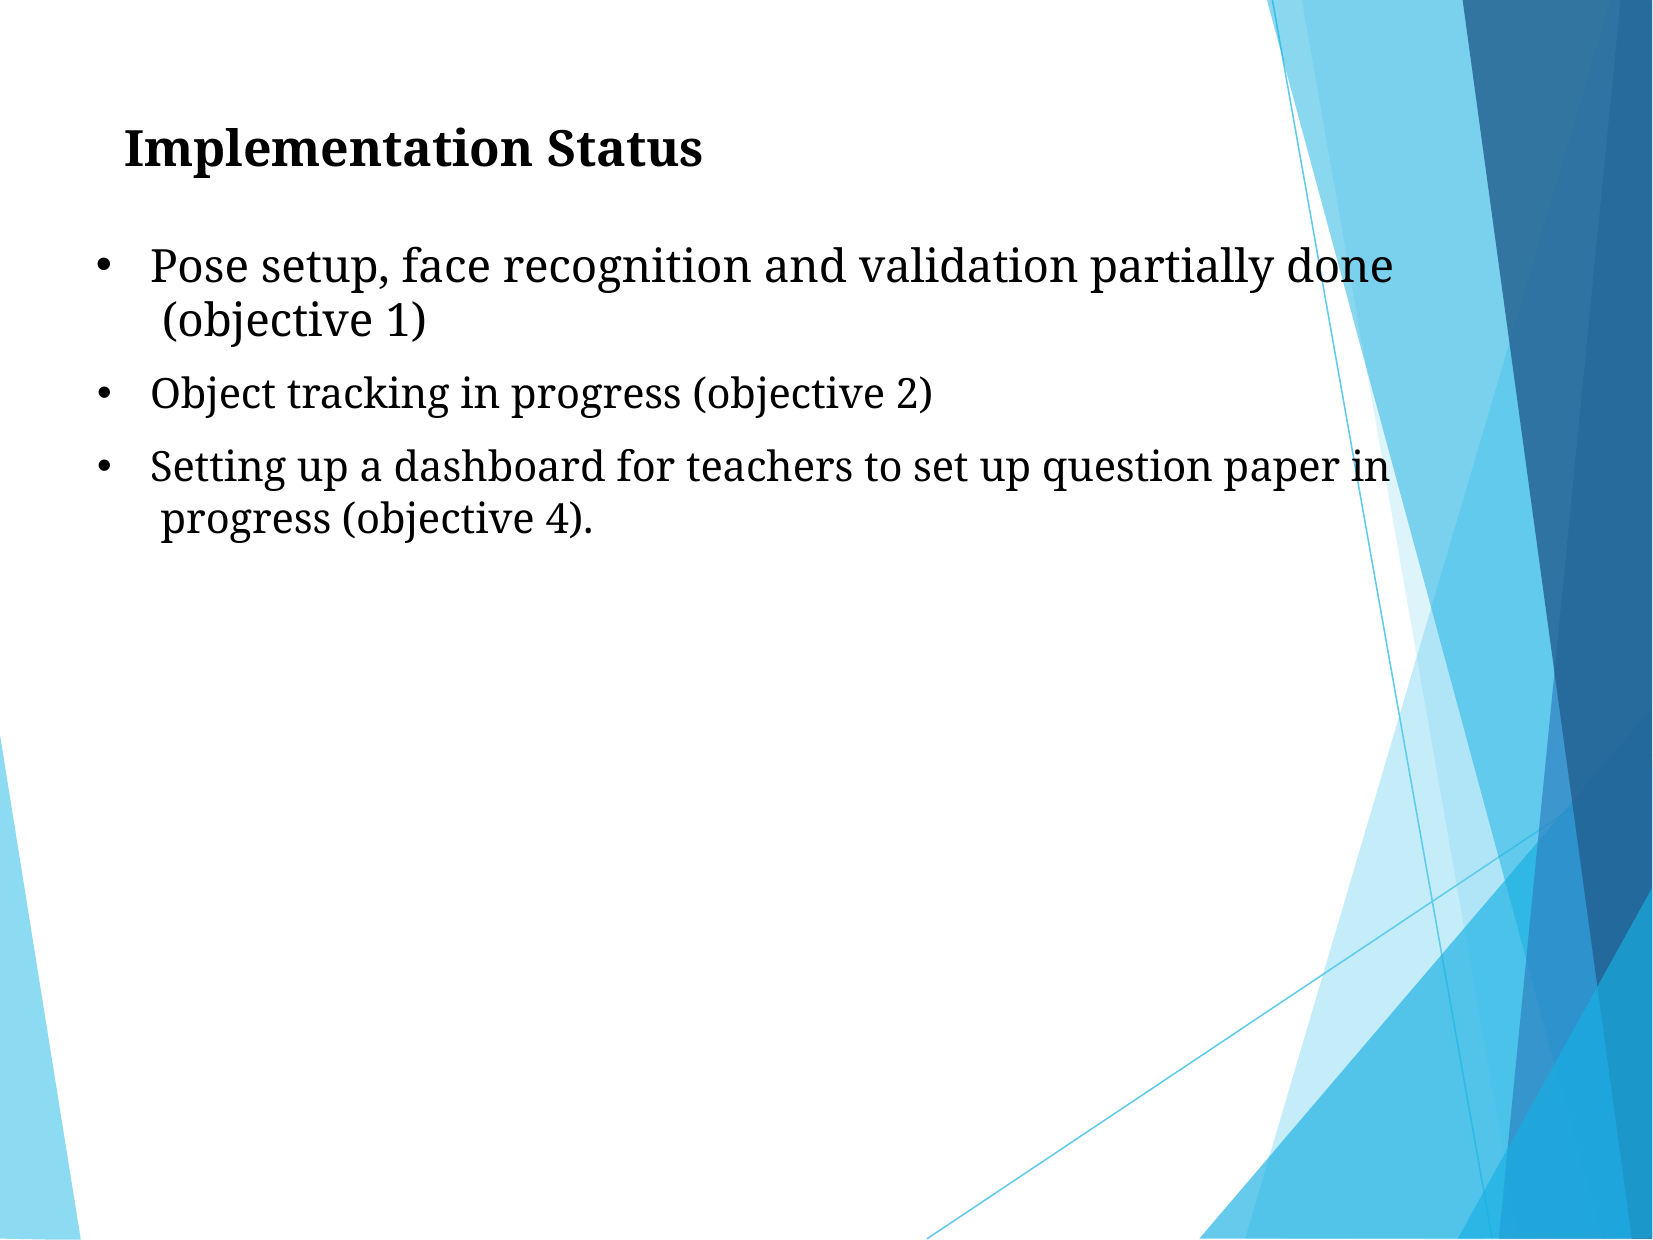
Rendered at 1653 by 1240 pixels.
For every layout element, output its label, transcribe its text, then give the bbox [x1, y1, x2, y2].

text_box Pose setup, face recognition and validation partially done (objective 1) Object tracking in progress (objective 2) Setting up a dashboard for teachers to set up question paper in progress (objective 4). [93, 232, 1405, 542]
title Implementation Status [122, 114, 709, 232]
